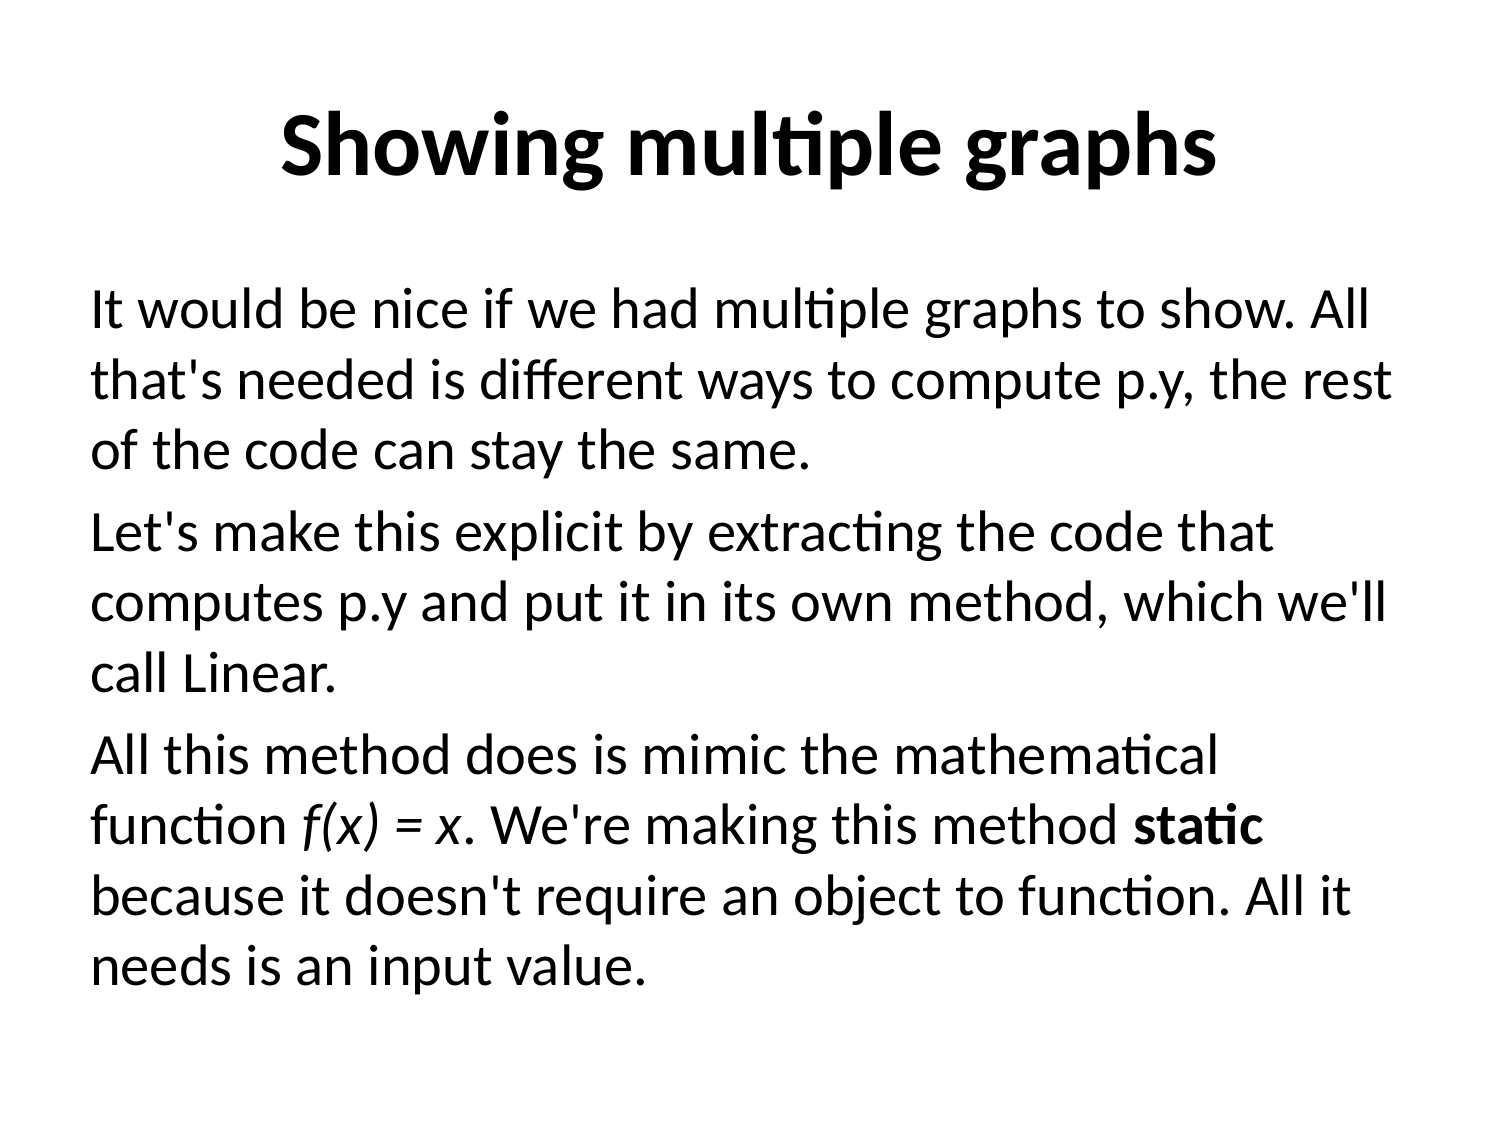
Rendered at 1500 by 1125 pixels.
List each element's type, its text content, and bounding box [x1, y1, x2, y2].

list It would be nice if we had multiple graphs to show. All that's needed is different ways to compute p.y, the rest of the code can stay the same. Let's make this explicit by extracting the code that computes p.y and put it in its own method, which we'll call Linear. All this method does is mimic the mathematical function f(x) = x. We're making this method static because it doesn't require an object to function. All it needs is an input value. [75, 262, 1425, 1005]
title Showing multiple graphs [75, 45, 1425, 233]
